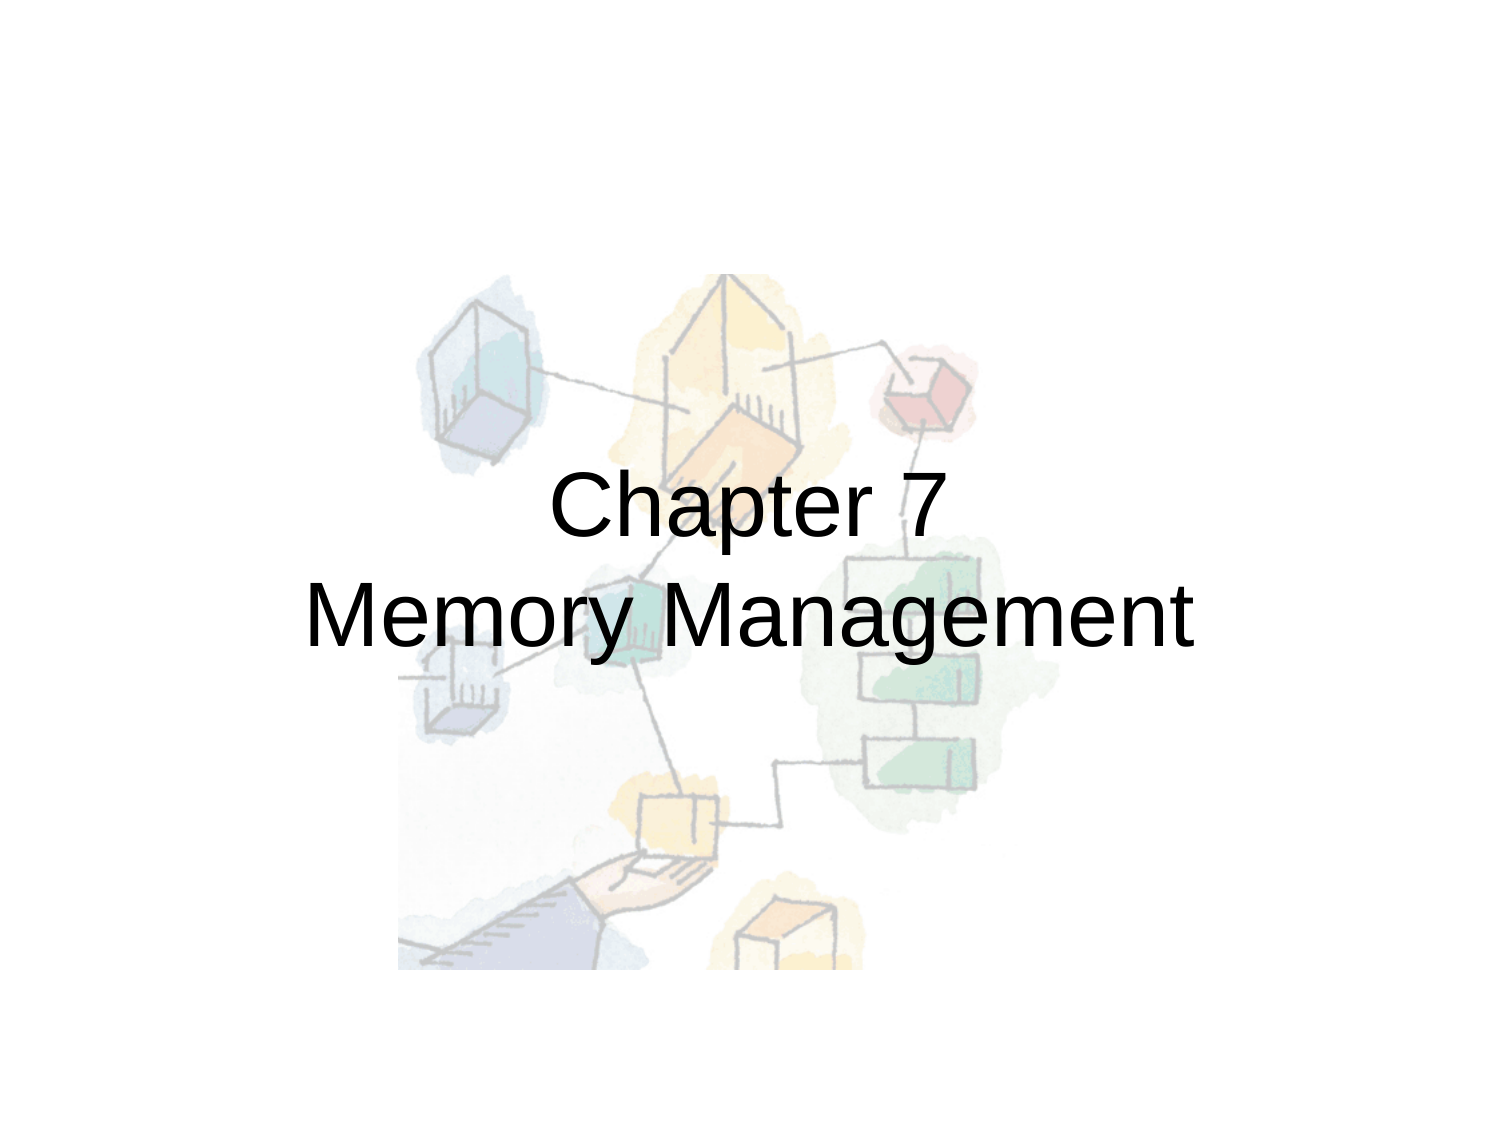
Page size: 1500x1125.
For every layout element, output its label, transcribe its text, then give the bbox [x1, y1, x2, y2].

title Chapter 7 Memory Management [1066, 433, 1388, 676]
picture [398, 274, 1063, 970]
title Chapter 7 Memory Management [112, 433, 393, 676]
